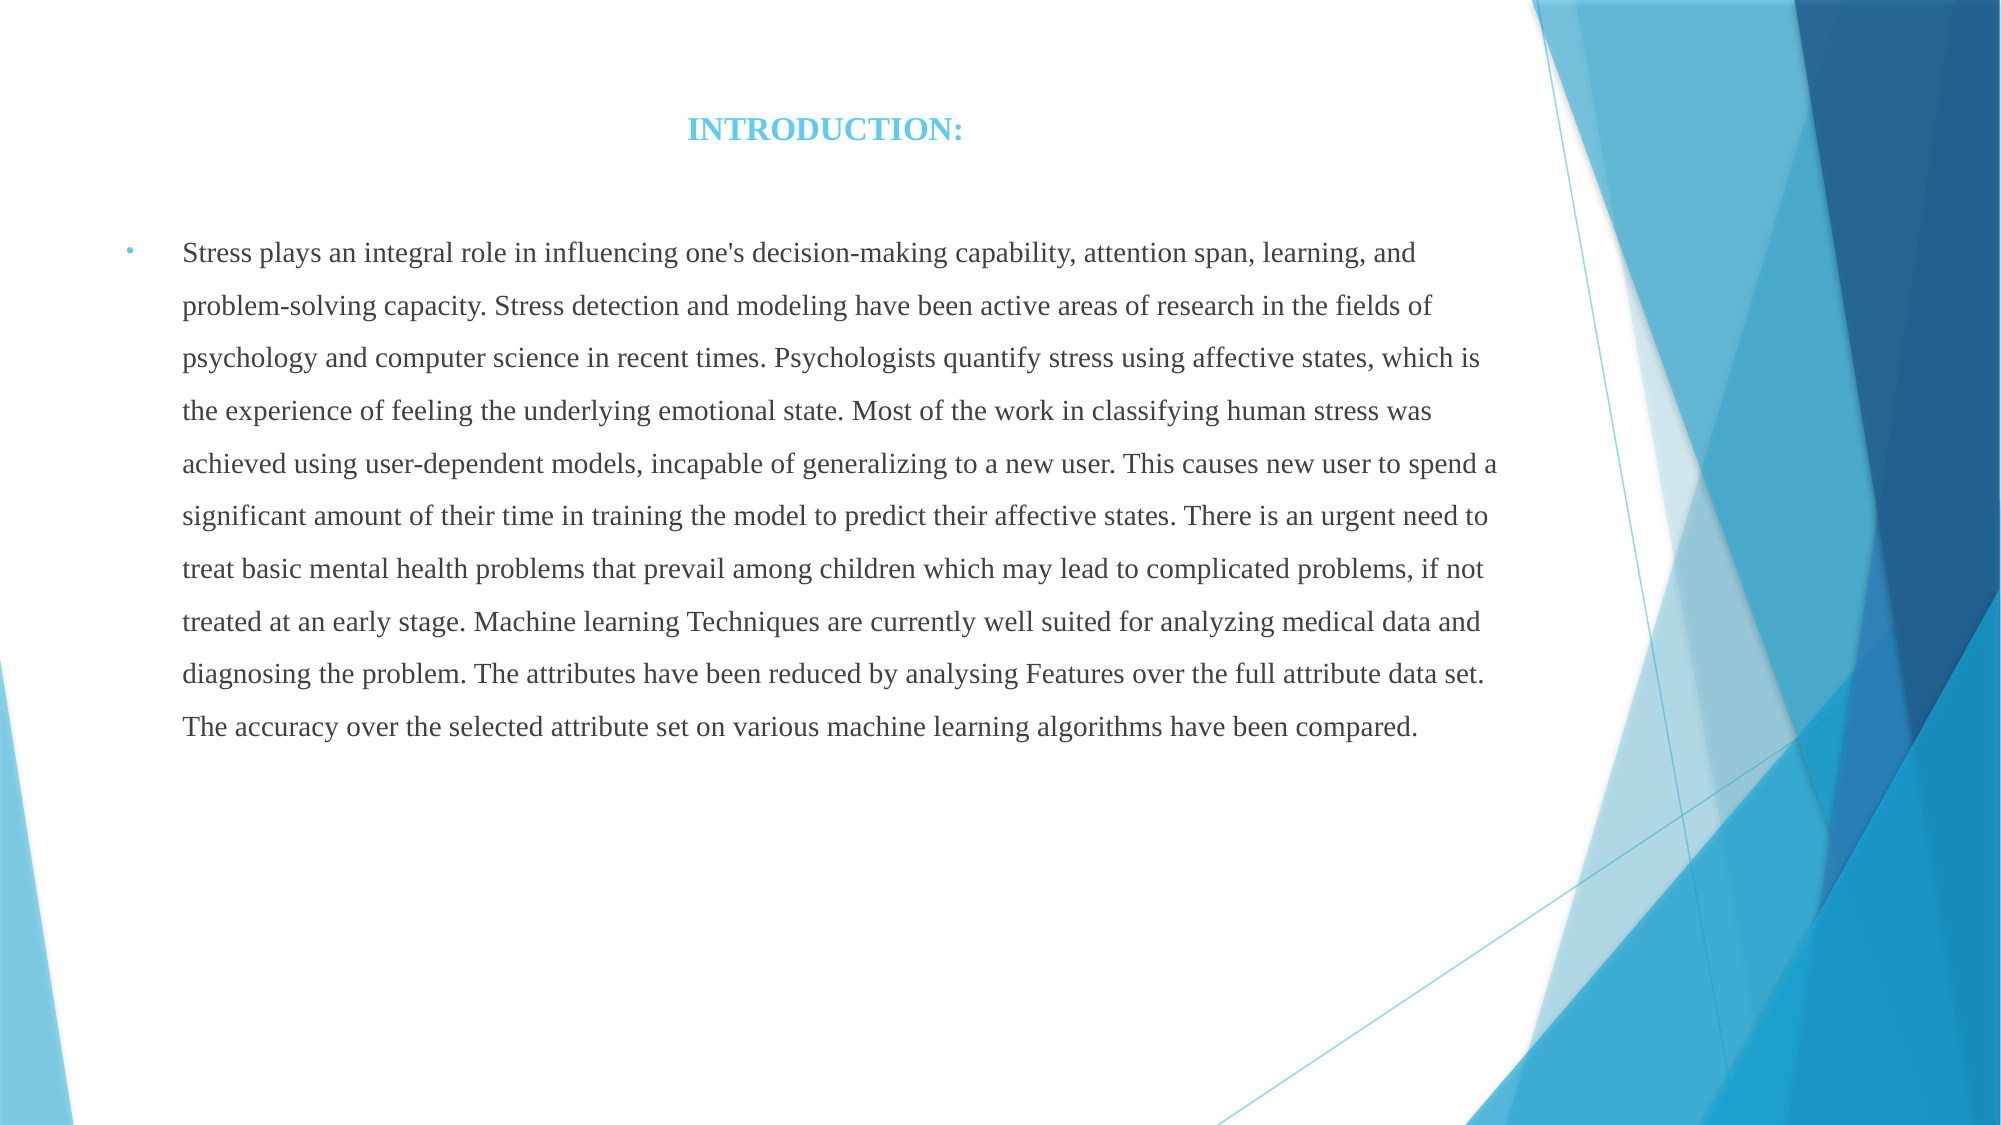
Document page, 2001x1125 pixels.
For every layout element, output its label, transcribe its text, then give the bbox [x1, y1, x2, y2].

list Stress plays an integral role in influencing one's decision-making capability, attention span, learning, and problem-solving capacity. Stress detection and modeling have been active areas of research in the fields of psychology and computer science in recent times. Psychologists quantify stress using affective states, which is the experience of feeling the underlying emotional state. Most of the work in classifying human stress was achieved using user-dependent models, incapable of generalizing to a new user. This causes new user to spend a significant amount of their time in training the model to predict their affective states. There is an urgent need to treat basic mental health problems that prevail among children which may lead to complicated problems, if not treated at an early stage. Machine learning Techniques are currently well suited for analyzing medical data and diagnosing the problem. The attributes have been reduced by analysing Features over the full attribute data set. The accuracy over the selected attribute set on various machine learning algorithms have been compared. [111, 208, 1522, 845]
title INTRODUCTION: [111, 99, 1522, 208]
